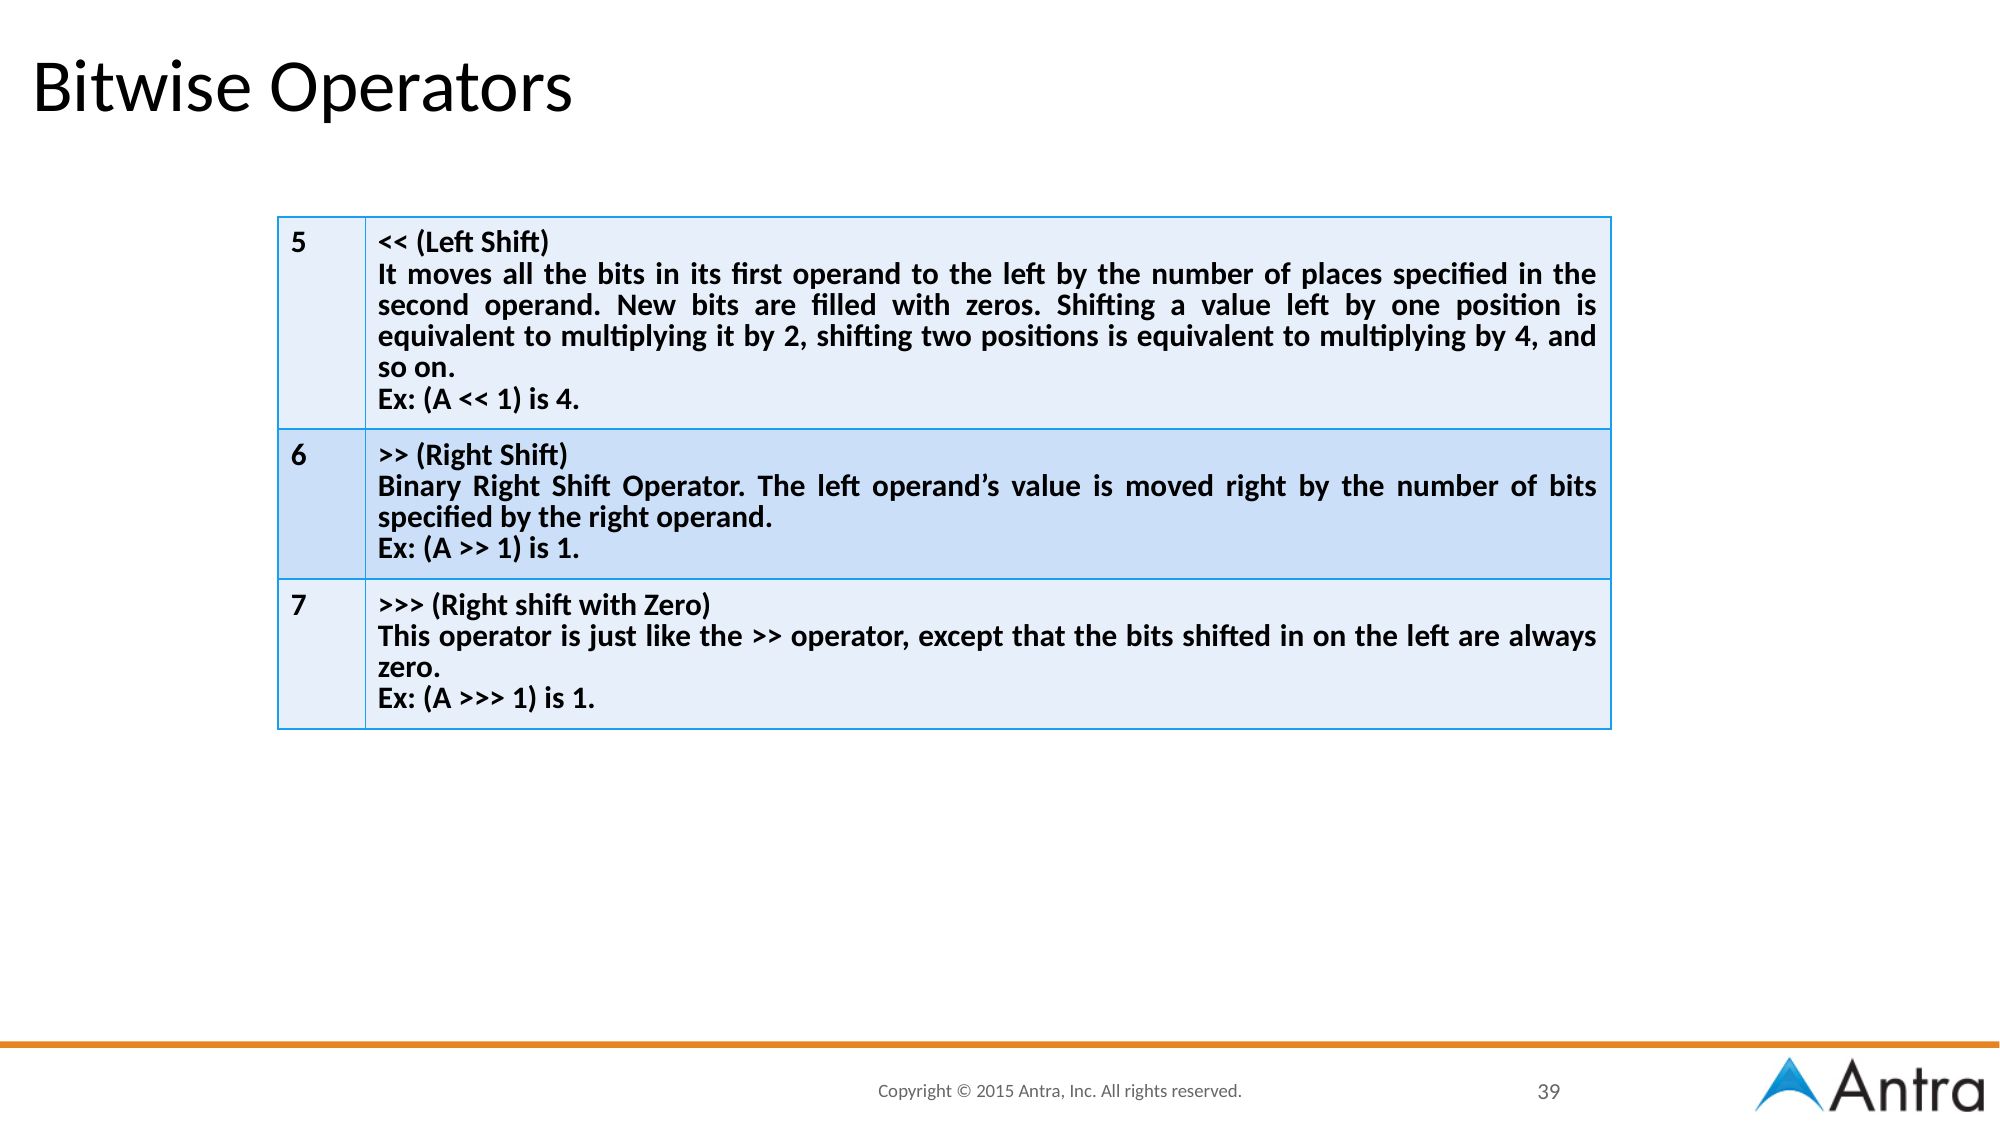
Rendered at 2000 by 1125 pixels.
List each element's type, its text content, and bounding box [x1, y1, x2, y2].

table_header 5 [279, 218, 365, 428]
table_header << (Left Shift) It moves all the bits in its first operand to the left by the number of places specified in the second operand. New bits are filled with zeros. Shifting a value left by one position is equivalent to multiplying it by 2, shifting two positions is equivalent to multiplying by 4, and so on. Ex: (A << 1) is 4. [366, 218, 1610, 428]
title Bitwise Operators [32, 44, 1858, 126]
table_cell >> (Right Shift) Binary Right Shift Operator. The left operand’s value is moved right by the number of bits specified by the right operand. Ex: (A >> 1) is 1. [366, 430, 1610, 578]
table_cell >>> (Right shift with Zero) This operator is just like the >> operator, except that the bits shifted in on the left are always zero. Ex: (A >>> 1) is 1. [366, 580, 1610, 728]
table_cell 7 [279, 580, 365, 728]
slide_number 39 [1498, 1075, 1561, 1106]
picture [1744, 1048, 1994, 1122]
table_cell 6 [279, 430, 365, 578]
